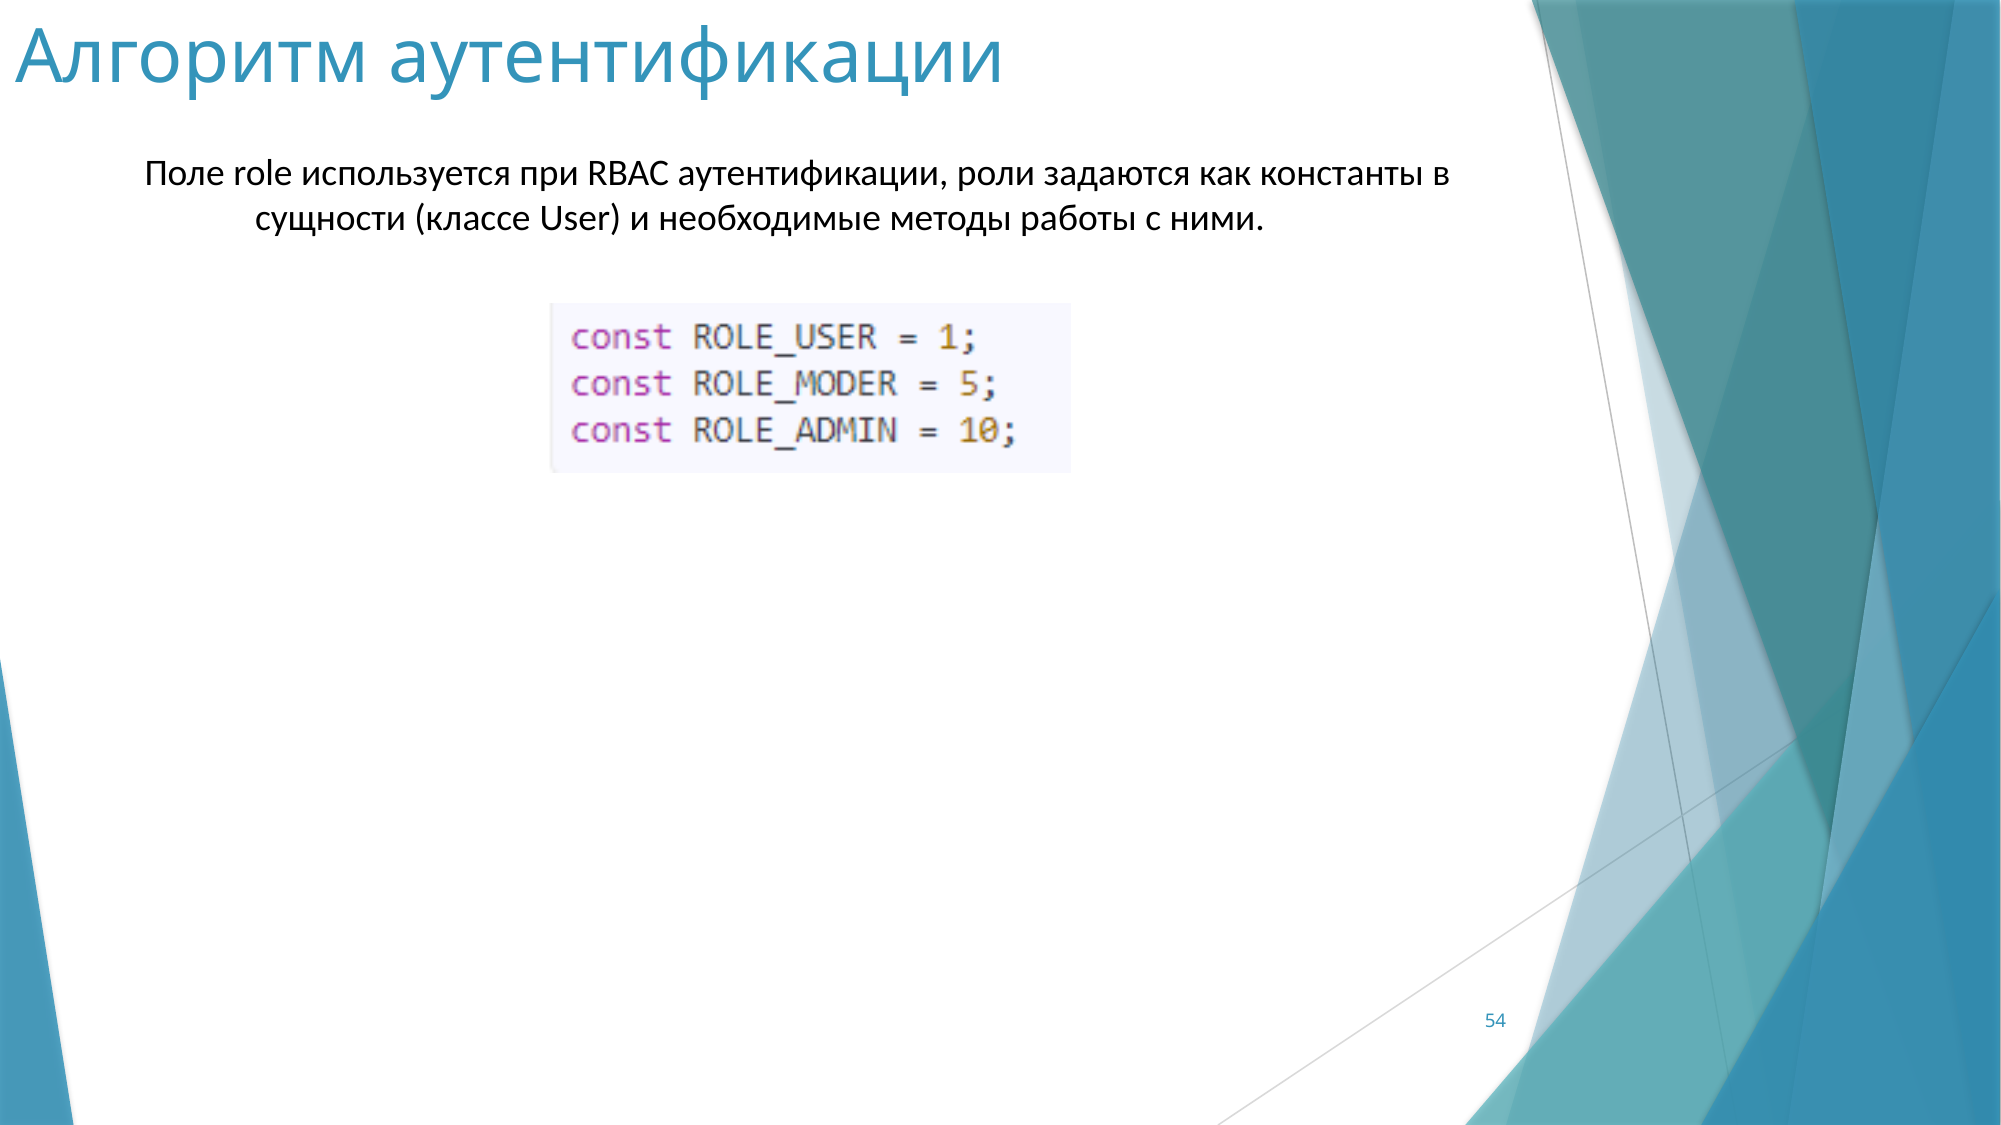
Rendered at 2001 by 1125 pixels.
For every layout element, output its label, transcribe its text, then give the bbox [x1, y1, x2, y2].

text_box Поле role используется при RBAC аутентификации, роли задаются как константы в сущности (классе User) и необходимые методы работы с ними. [46, 140, 1474, 246]
slide_number 54 [1409, 991, 1522, 1051]
title Алгоритм аутентификации [0, 0, 1517, 217]
picture [517, 302, 1072, 474]
